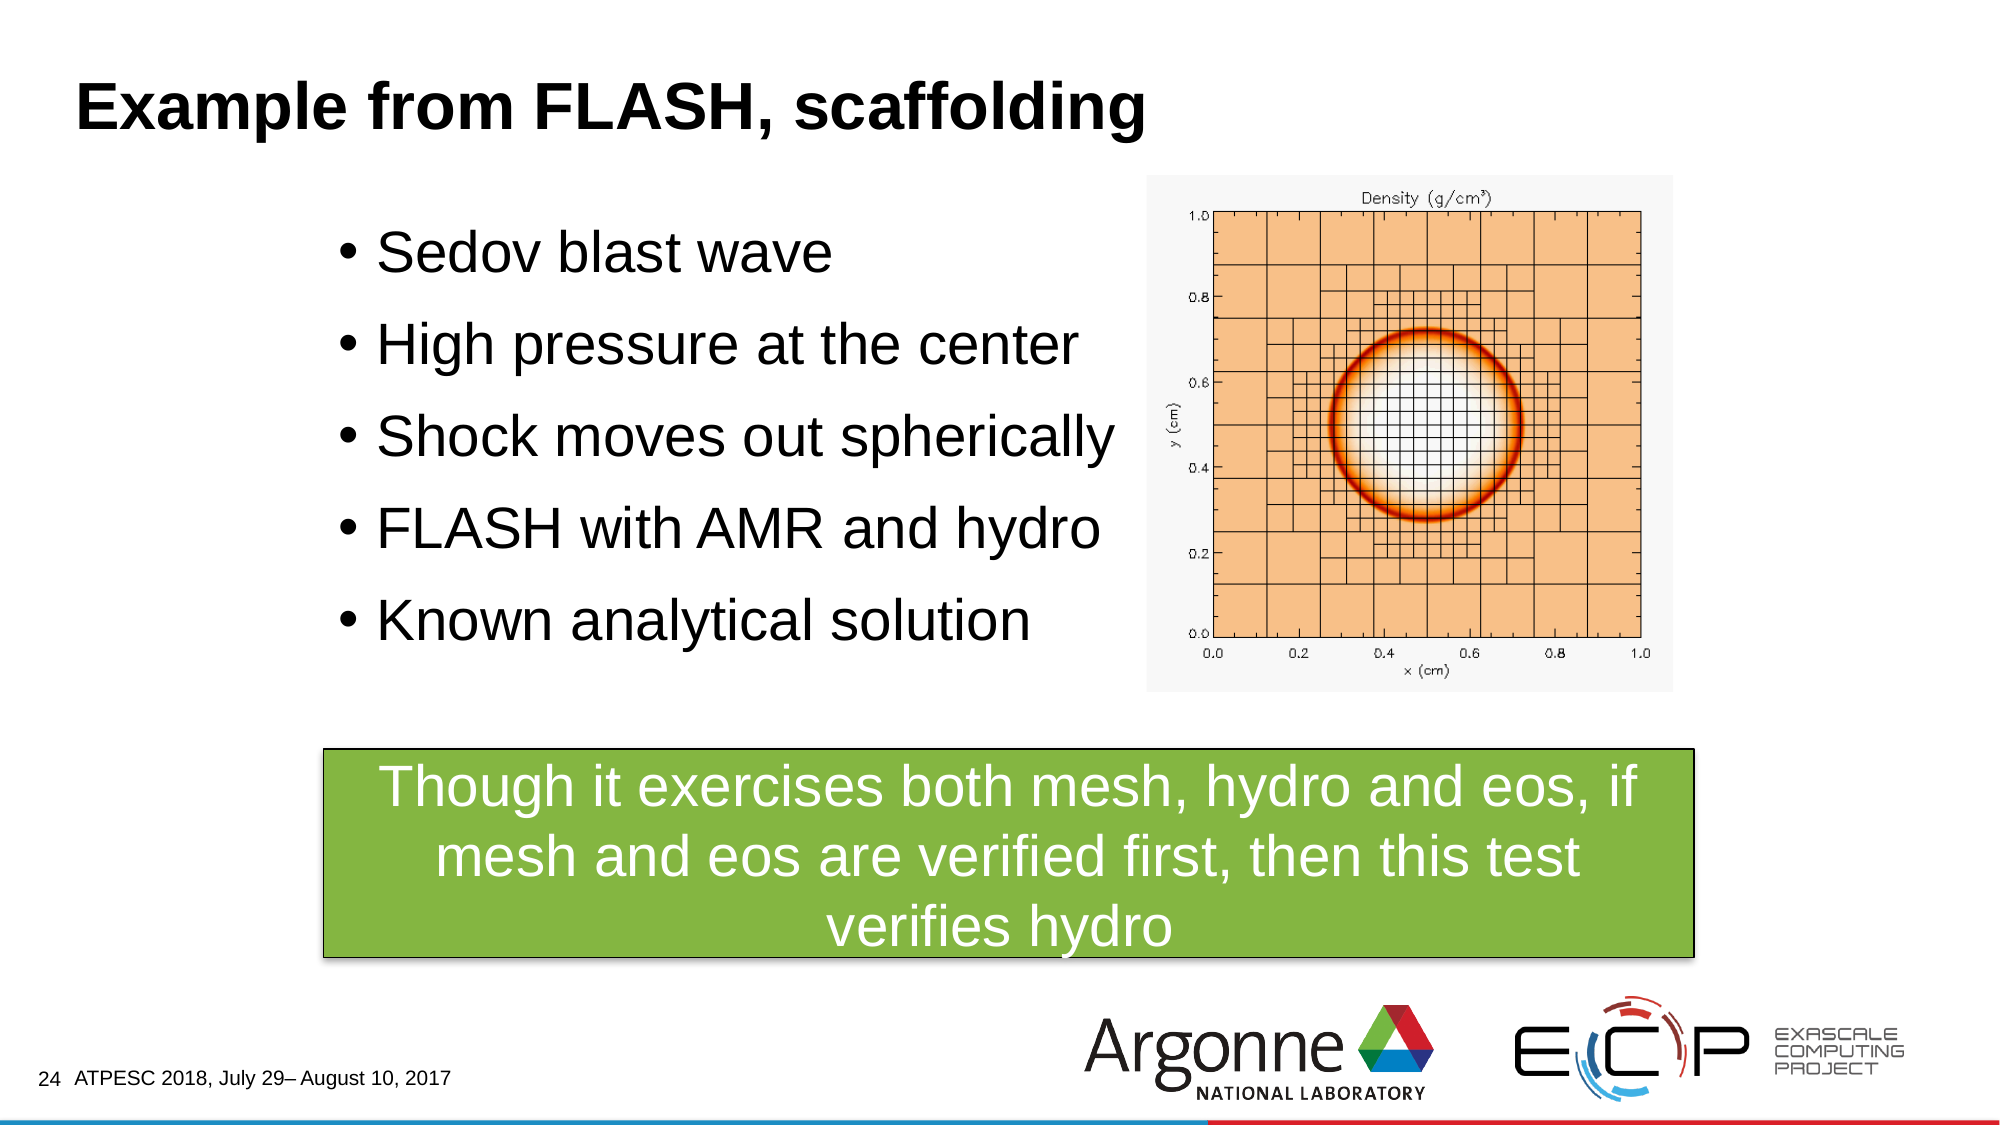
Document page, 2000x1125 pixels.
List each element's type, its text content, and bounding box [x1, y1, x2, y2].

text_box Though it exercises both mesh, hydro and eos, if mesh and eos are verified first, then this test verifies hydro [323, 748, 1695, 958]
list Sedov blast wave High pressure at the center Shock moves out spherically FLASH with AMR and hydro Known analytical solution [323, 214, 1674, 748]
picture [1146, 175, 1674, 692]
picture [1084, 1005, 1434, 1100]
title Example from FLASH, scaffolding [59, 67, 1926, 152]
picture [1515, 996, 1904, 1102]
